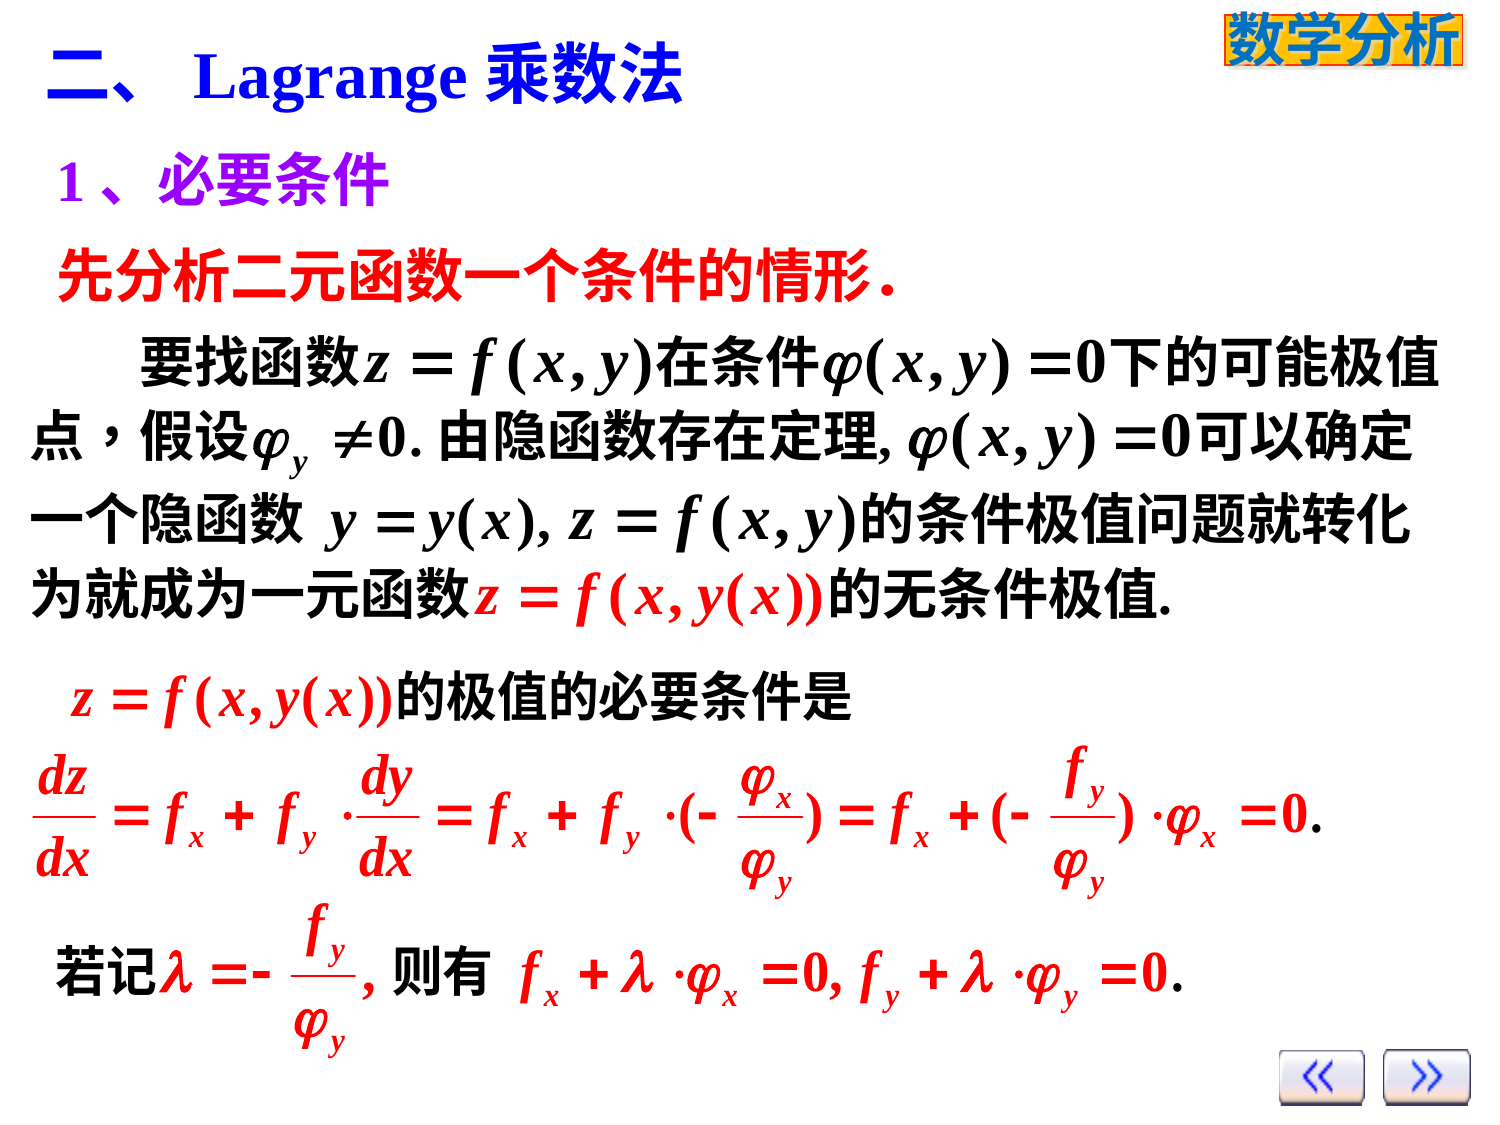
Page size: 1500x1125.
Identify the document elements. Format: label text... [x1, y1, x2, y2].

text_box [29, 326, 1462, 635]
text_box 1、必要条件 [41, 125, 443, 232]
picture [1279, 1050, 1365, 1106]
picture [1383, 1049, 1471, 1106]
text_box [29, 662, 1389, 953]
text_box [17, 892, 1316, 1096]
text_box 先分析二元函数一个条件的情形． [41, 231, 975, 317]
text_box 二、Lagrange乘数法 [29, 19, 845, 126]
